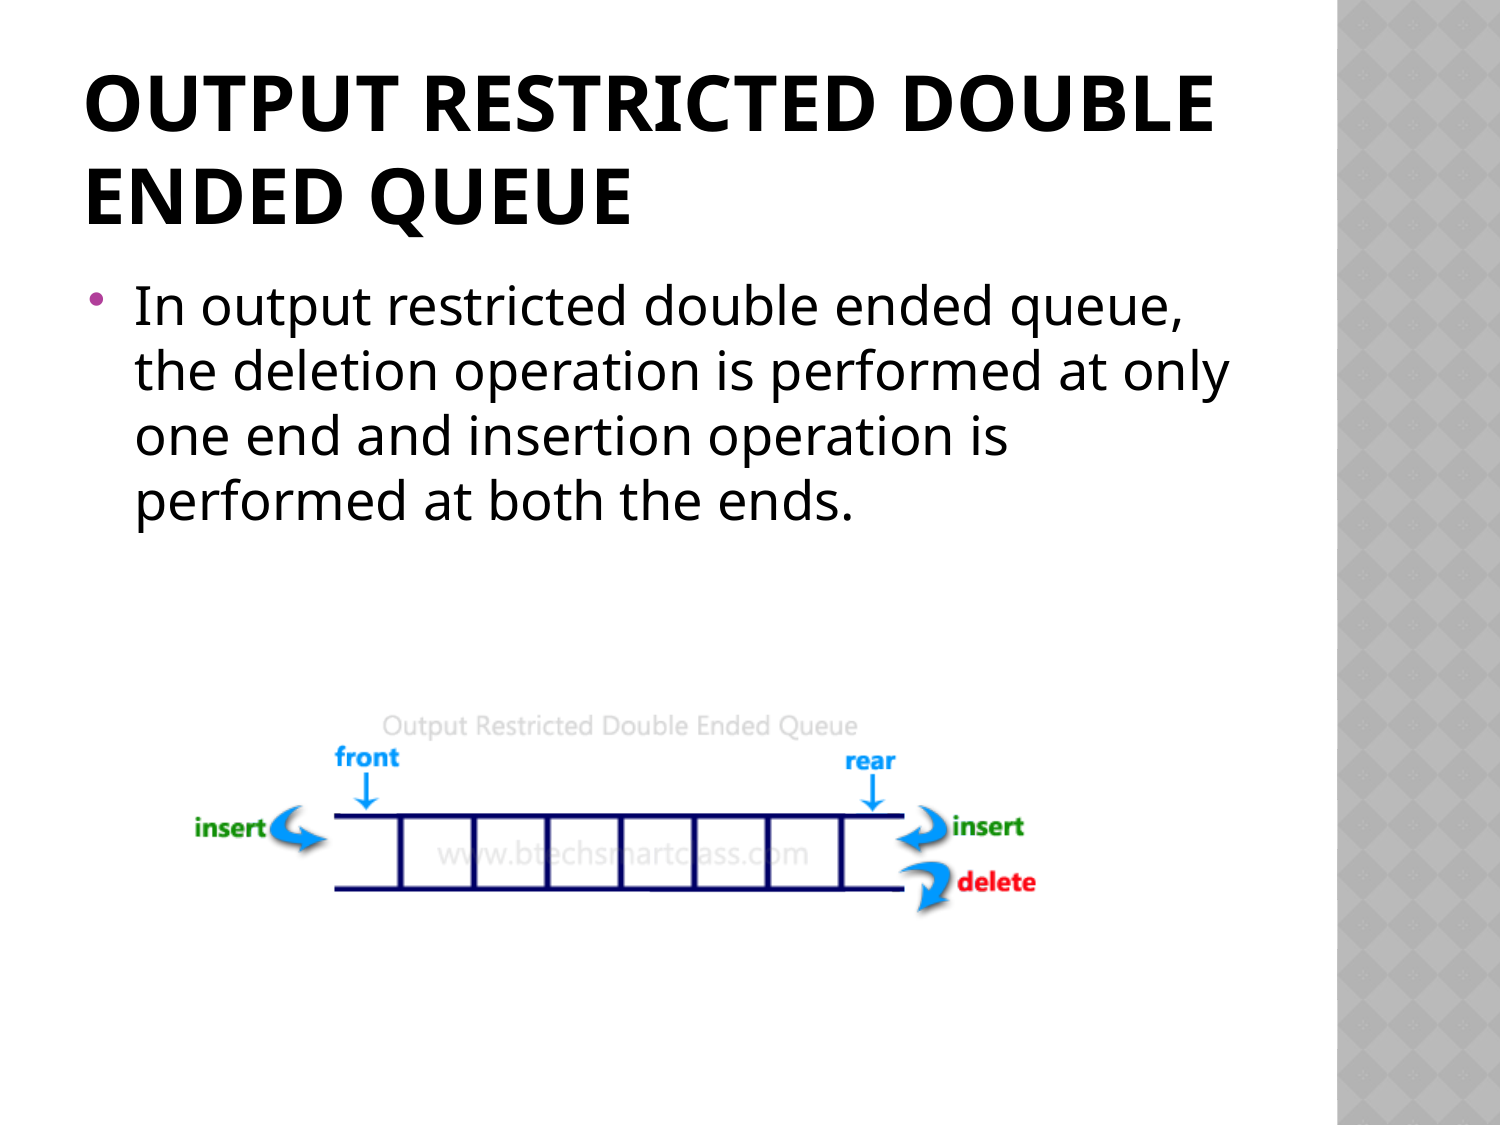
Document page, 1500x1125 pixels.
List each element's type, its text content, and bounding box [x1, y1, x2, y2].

title Output Restricted Double Ended Queue [75, 52, 1263, 240]
picture [74, 699, 1170, 1013]
list In output restricted double ended queue, the deletion operation is performed at only one end and insertion operation is performed at both the ends. [75, 264, 1263, 1059]
